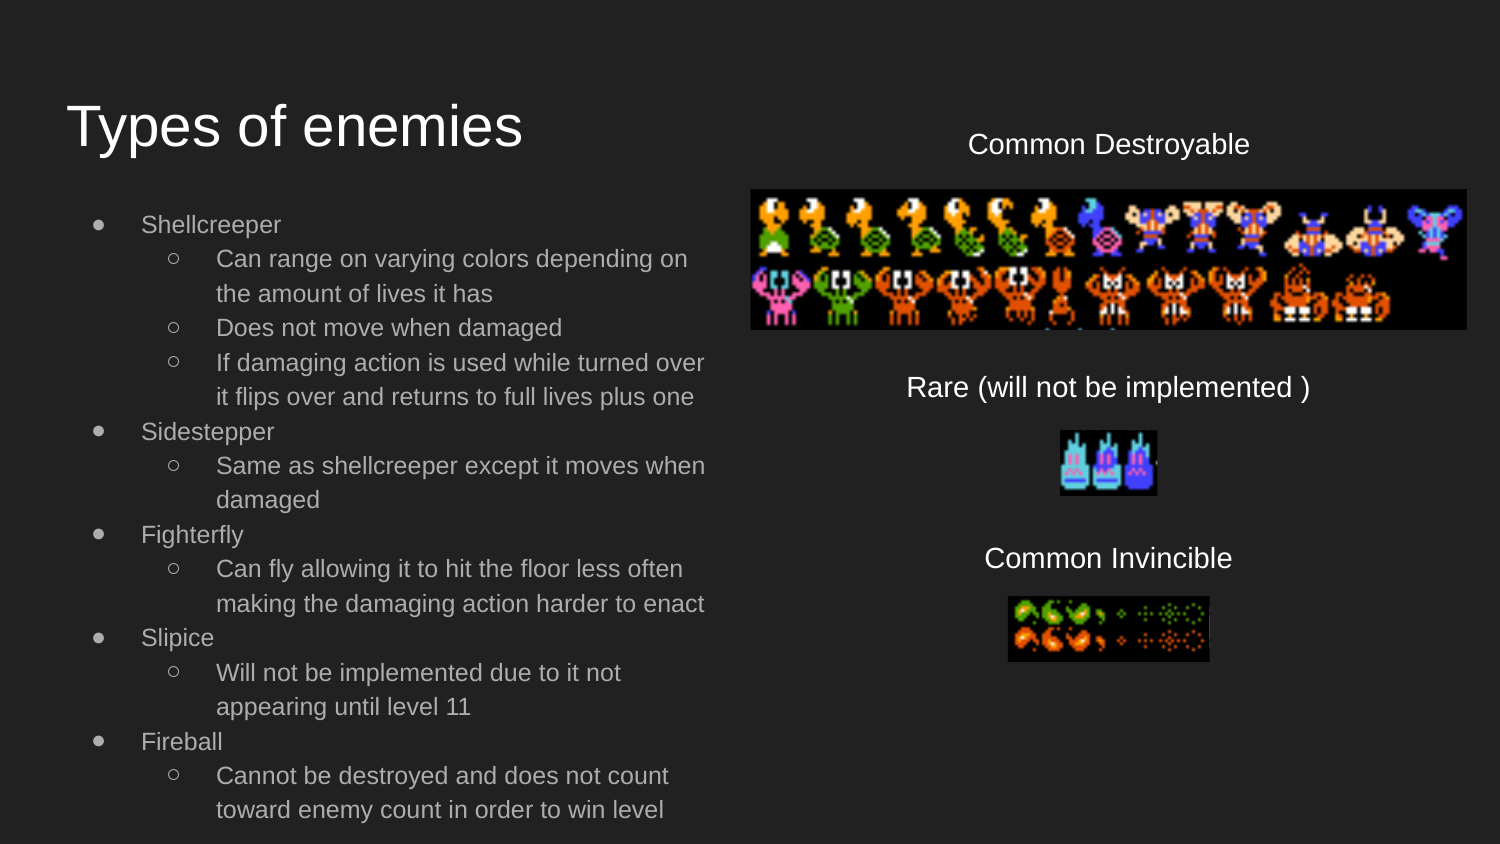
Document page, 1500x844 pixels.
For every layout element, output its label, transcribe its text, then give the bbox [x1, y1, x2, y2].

picture [750, 188, 1468, 330]
picture [1059, 430, 1158, 496]
text_box Rare (will not be implemented ) [887, 353, 1330, 419]
picture [1007, 596, 1210, 662]
title Types of enemies [51, 72, 1449, 167]
text_box Common Destroyable [952, 110, 1267, 176]
list Shellcreeper Can range on varying colors depending on the amount of lives it has Does not move when damaged If damaging action is used while turned over it flips over and returns to full lives plus one Sidestepper Same as shellcreeper except it moves when damaged Fighterfly Can fly allowing it to hit the floor less often making the damaging action harder to enact Slipice Will not be implemented due to it not appearing until level 11 Fireball Cannot be destroyed and does not count toward enemy count in order to win level [51, 189, 733, 817]
text_box Common Invincible [887, 524, 1330, 589]
